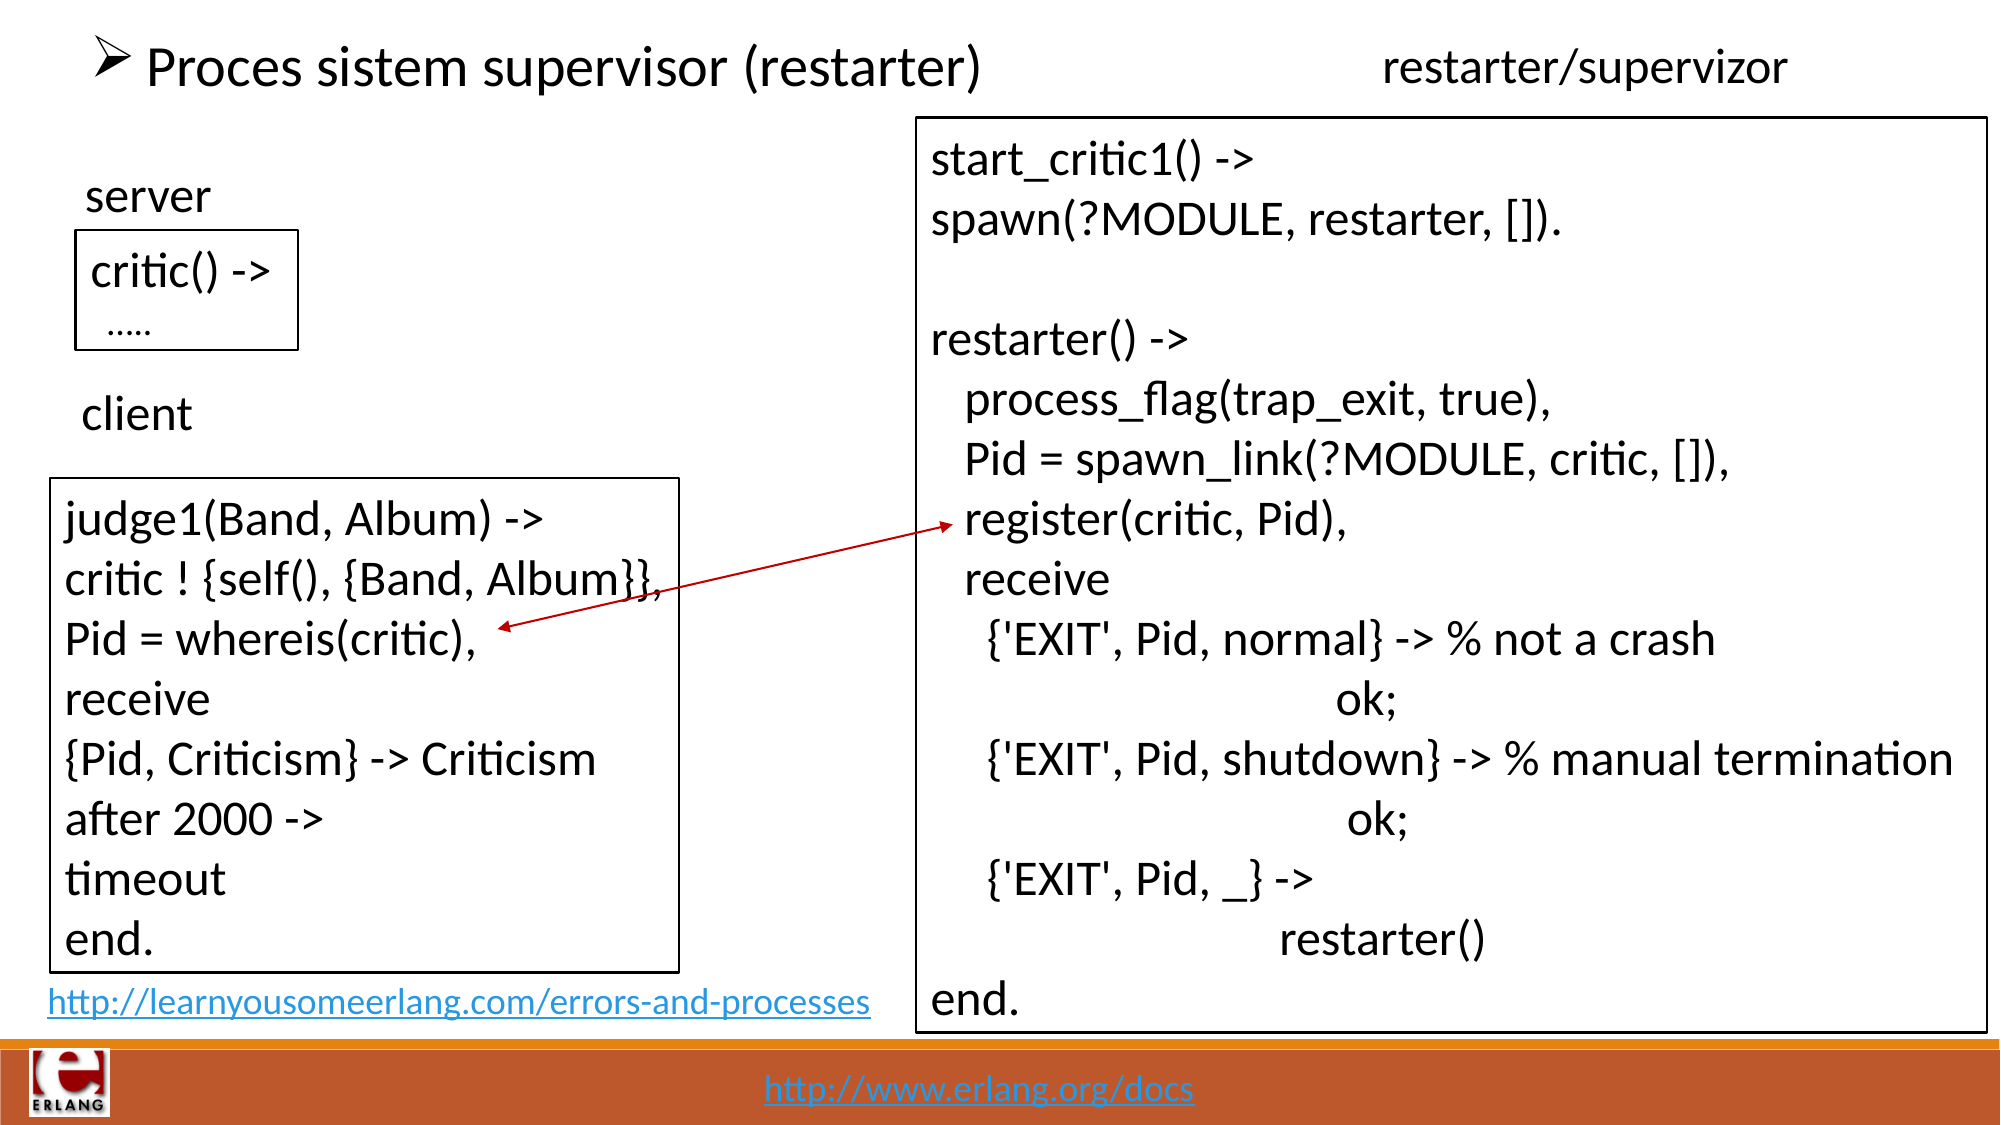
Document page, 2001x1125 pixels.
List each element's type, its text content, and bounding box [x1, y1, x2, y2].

text_box client [66, 373, 209, 448]
text_box restarter/supervizor [1367, 26, 1805, 101]
text_box server [70, 155, 228, 231]
text_box critic() -> ….. [74, 229, 299, 351]
text_box Proces sistem supervisor (restarter) [75, 21, 999, 106]
text_box http://learnyousomeerlang.com/errors-and-processes [32, 969, 887, 1030]
picture [29, 1048, 110, 1117]
text_box judge1(Band, Album) -> critic ! {self(), {Band, Album}}, Pid = whereis(critic), receive {Pid, Criticism} -> Criticism after 2000 -> timeout end. [49, 477, 680, 969]
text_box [496, 523, 954, 630]
text_box start_critic1() -> spawn(?MODULE, restarter, []). restarter() -> process_flag(trap_exit, true), Pid = spawn_link(?MODULE, critic, []), register(critic, Pid), receive {'EXIT', Pid, normal} -> % not a crash ok; {'EXIT', Pid, shutdown} -> % manual termination ok; {'EXIT', Pid, _} -> restarter() end. [915, 116, 1988, 1034]
